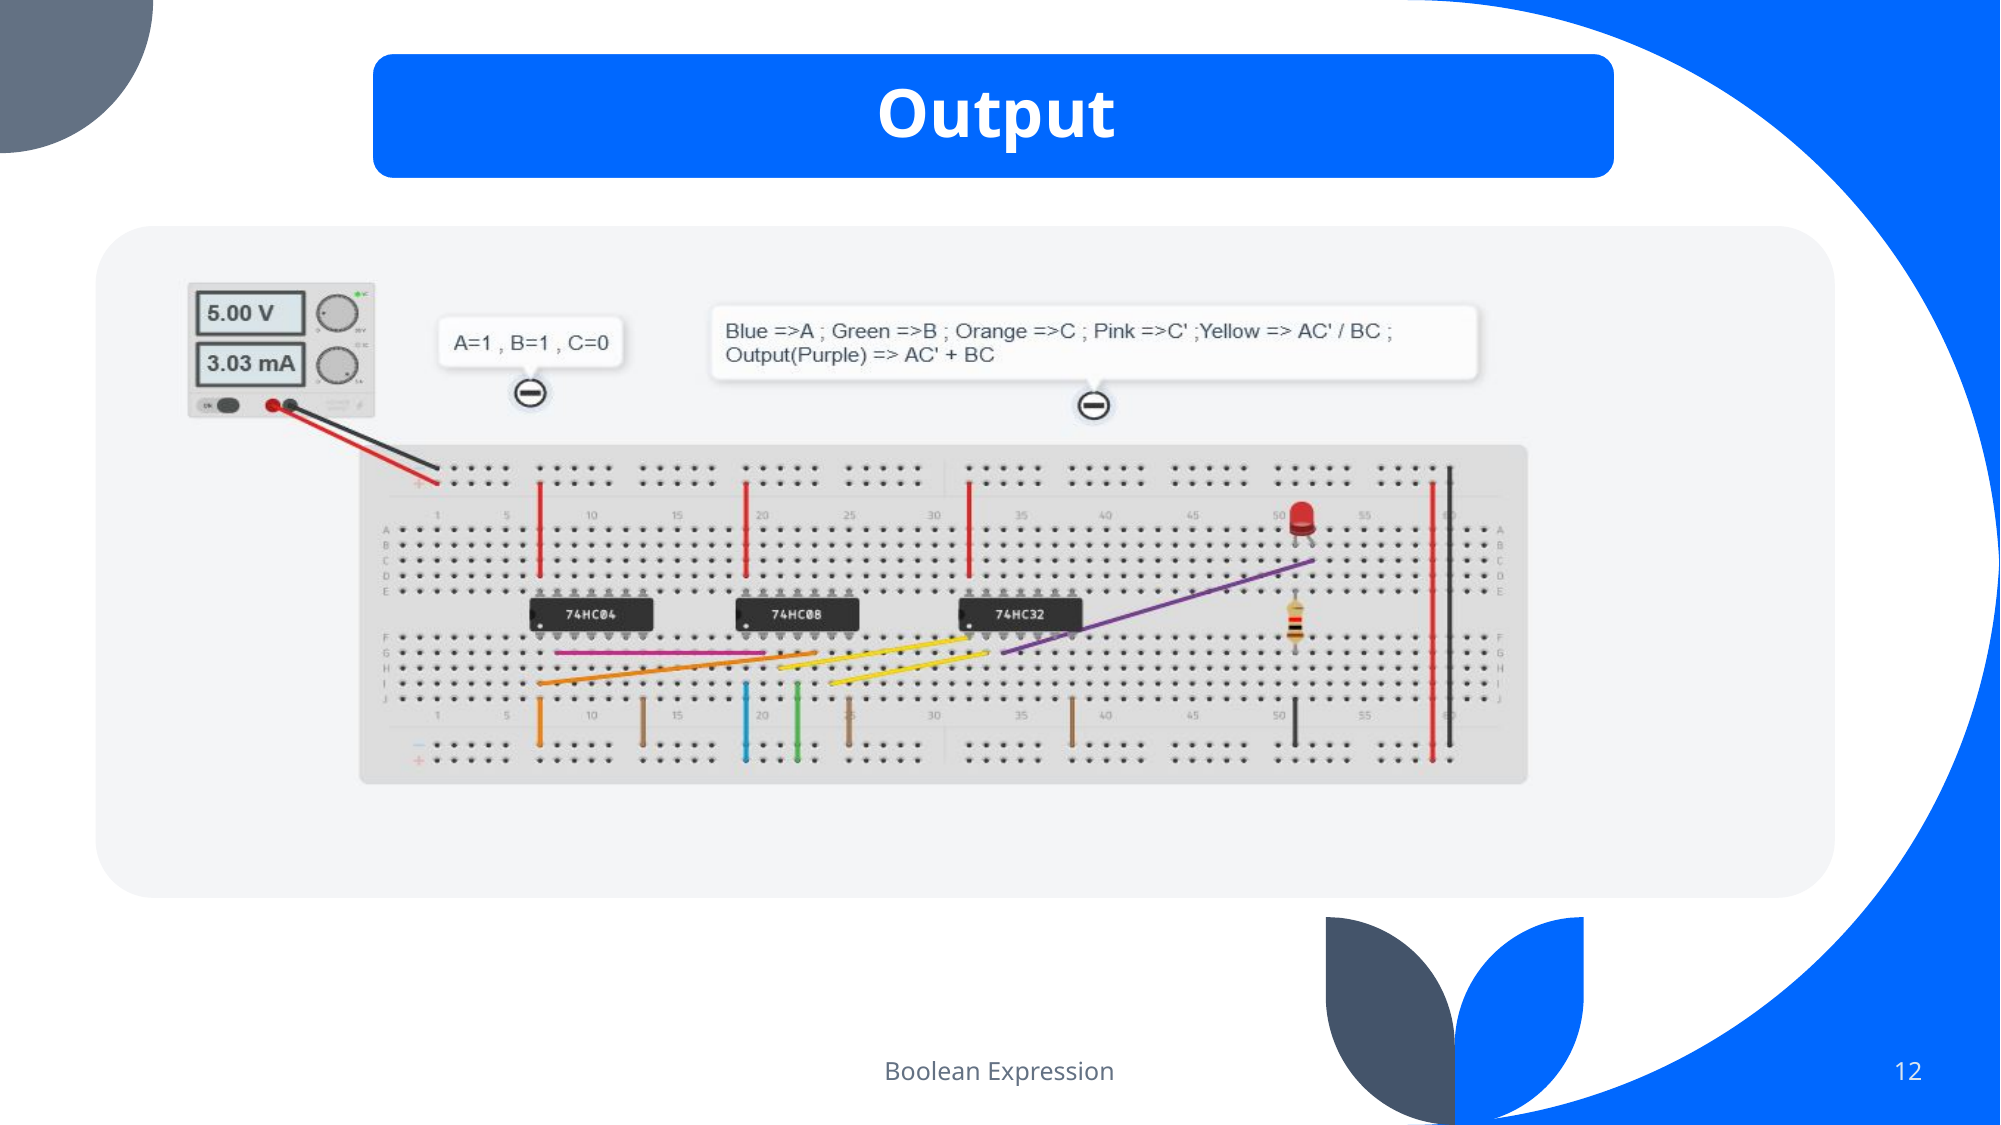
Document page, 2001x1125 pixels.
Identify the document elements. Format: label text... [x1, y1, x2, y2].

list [95, 226, 1835, 898]
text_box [191, 52, 1796, 180]
footer Boolean Expression [662, 1042, 1338, 1103]
slide_number 12 [1665, 1042, 1938, 1103]
